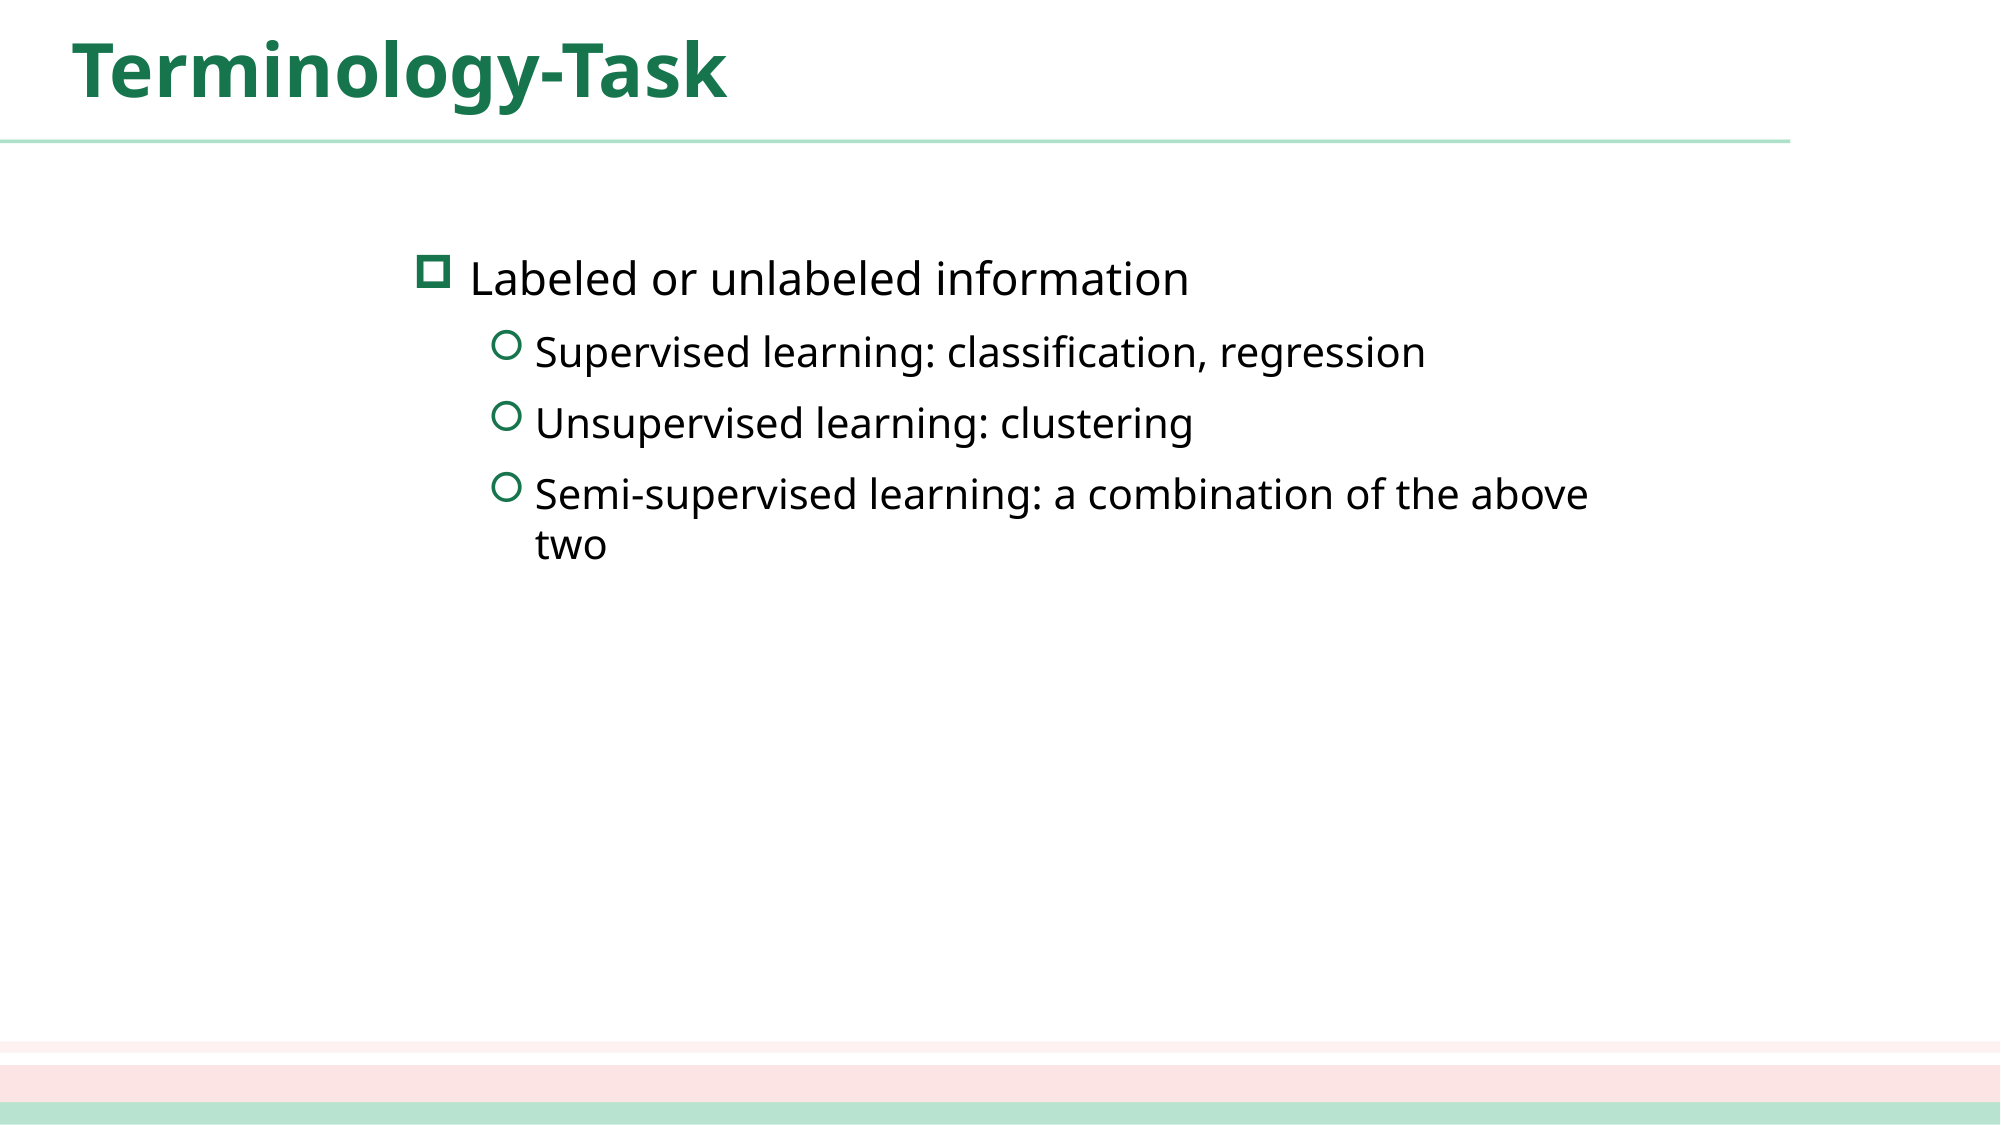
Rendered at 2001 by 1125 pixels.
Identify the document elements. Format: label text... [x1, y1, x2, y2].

text_box Labeled or unlabeled information Supervised learning: classification, regression Unsupervised learning: clustering Semi-supervised learning: a combination of the above two [398, 242, 1624, 628]
picture [0, 0, 2001, 1125]
title Terminology-Task [56, 9, 1782, 138]
